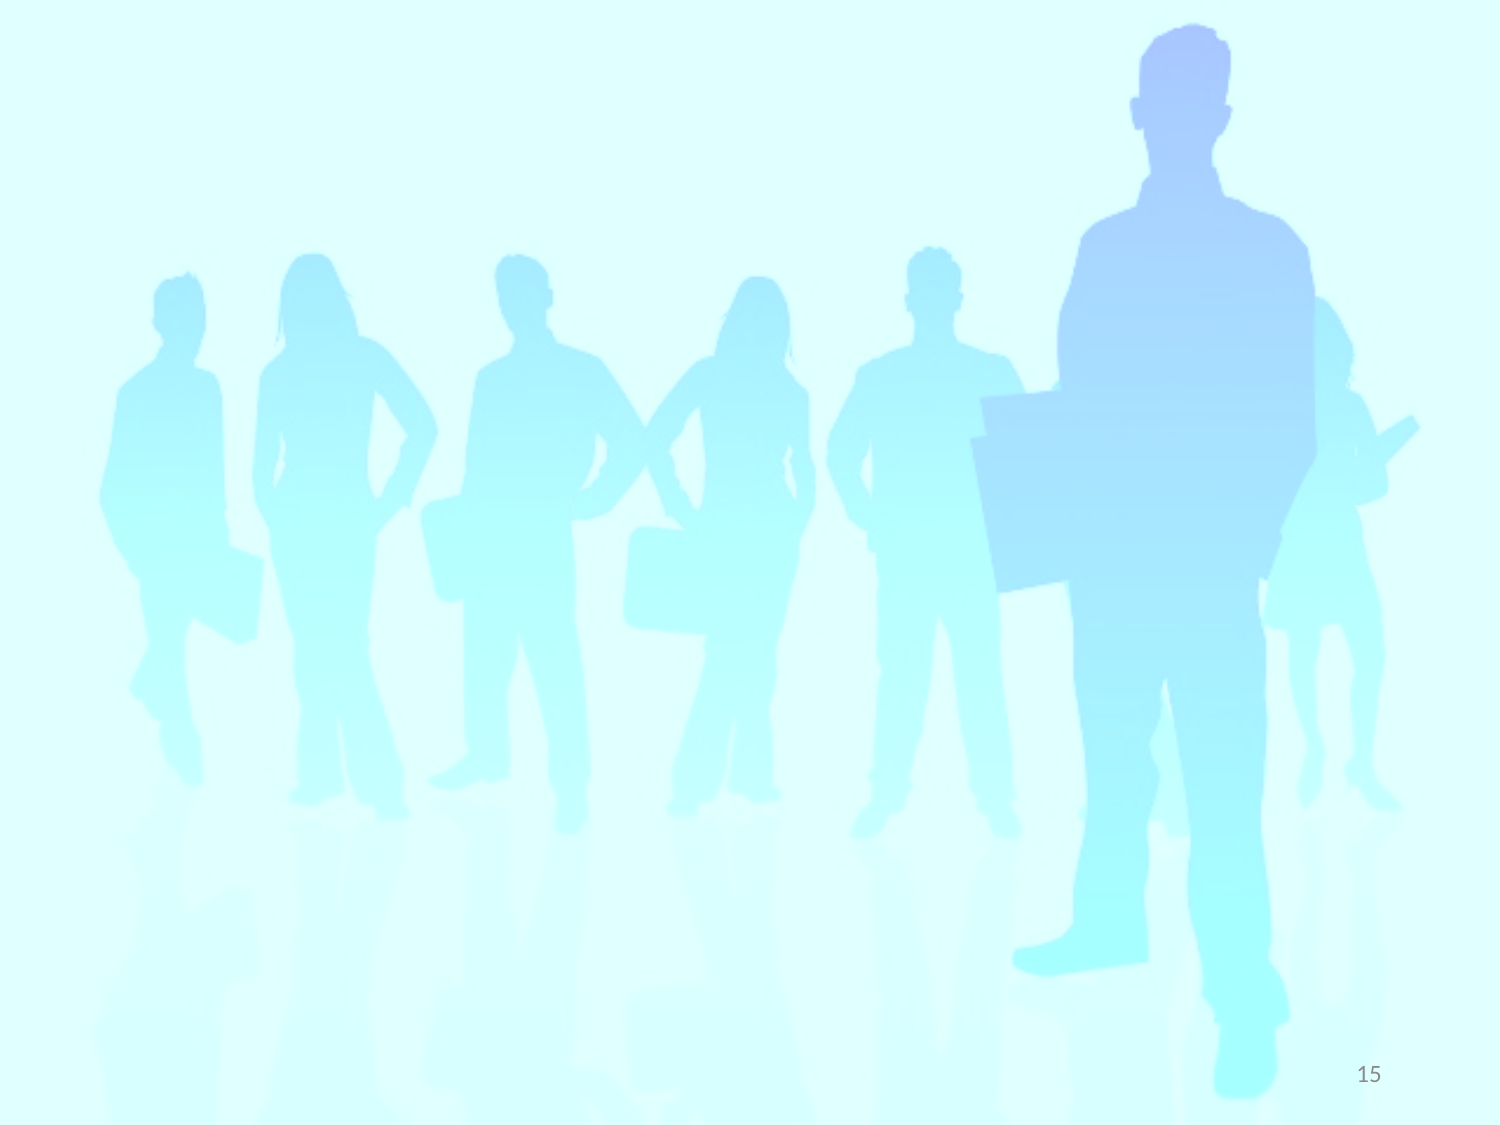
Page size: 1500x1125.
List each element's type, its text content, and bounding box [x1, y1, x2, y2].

slide_number 15 [1059, 1042, 1397, 1103]
